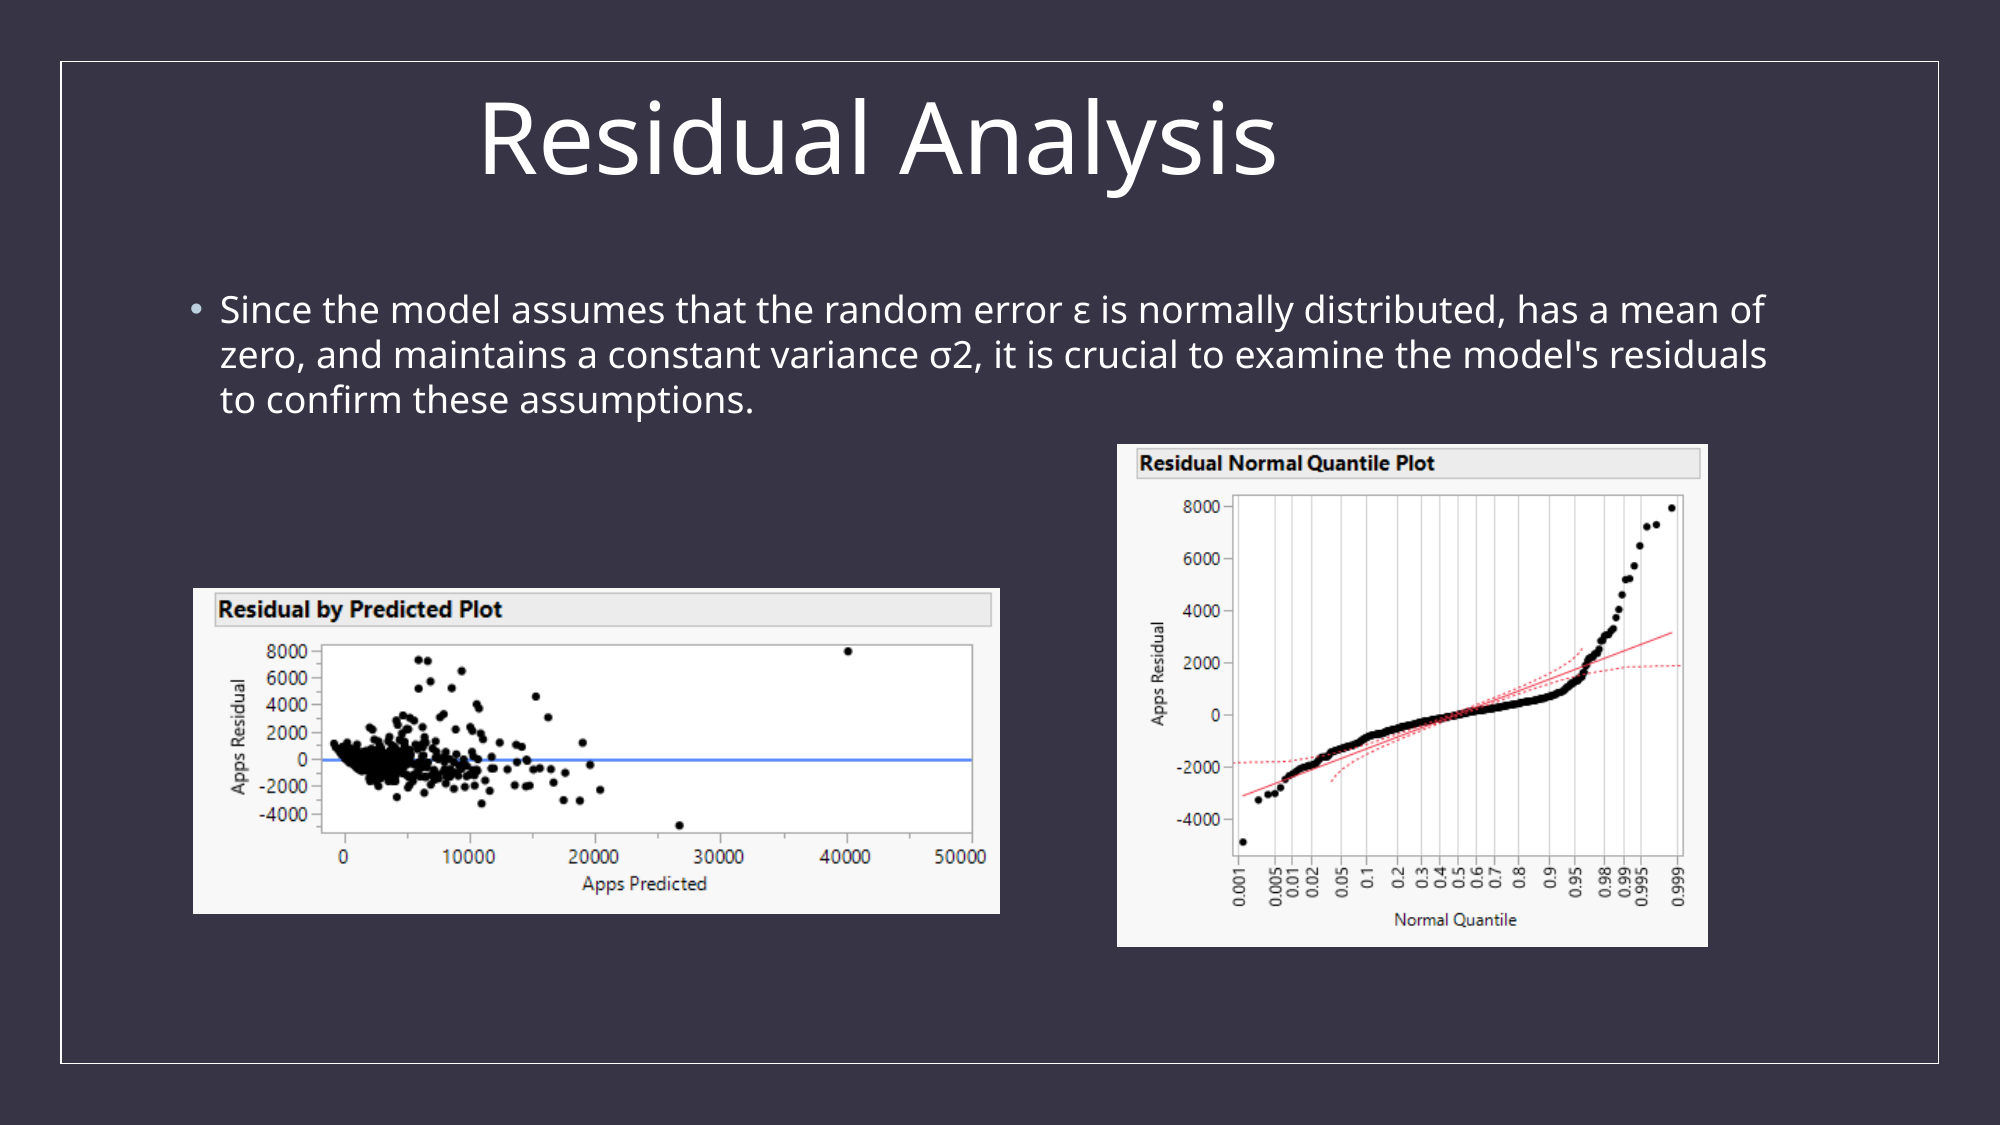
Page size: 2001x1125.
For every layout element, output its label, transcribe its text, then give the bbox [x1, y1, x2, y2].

list Since the model assumes that the random error ε is normally distributed, has a mean of zero, and maintains a constant variance σ2, it is crucial to examine the model's residuals to confirm these assumptions. [174, 214, 1825, 860]
picture [1117, 444, 1708, 947]
title Residual Analysis [461, 70, 1367, 214]
picture [193, 588, 1000, 914]
